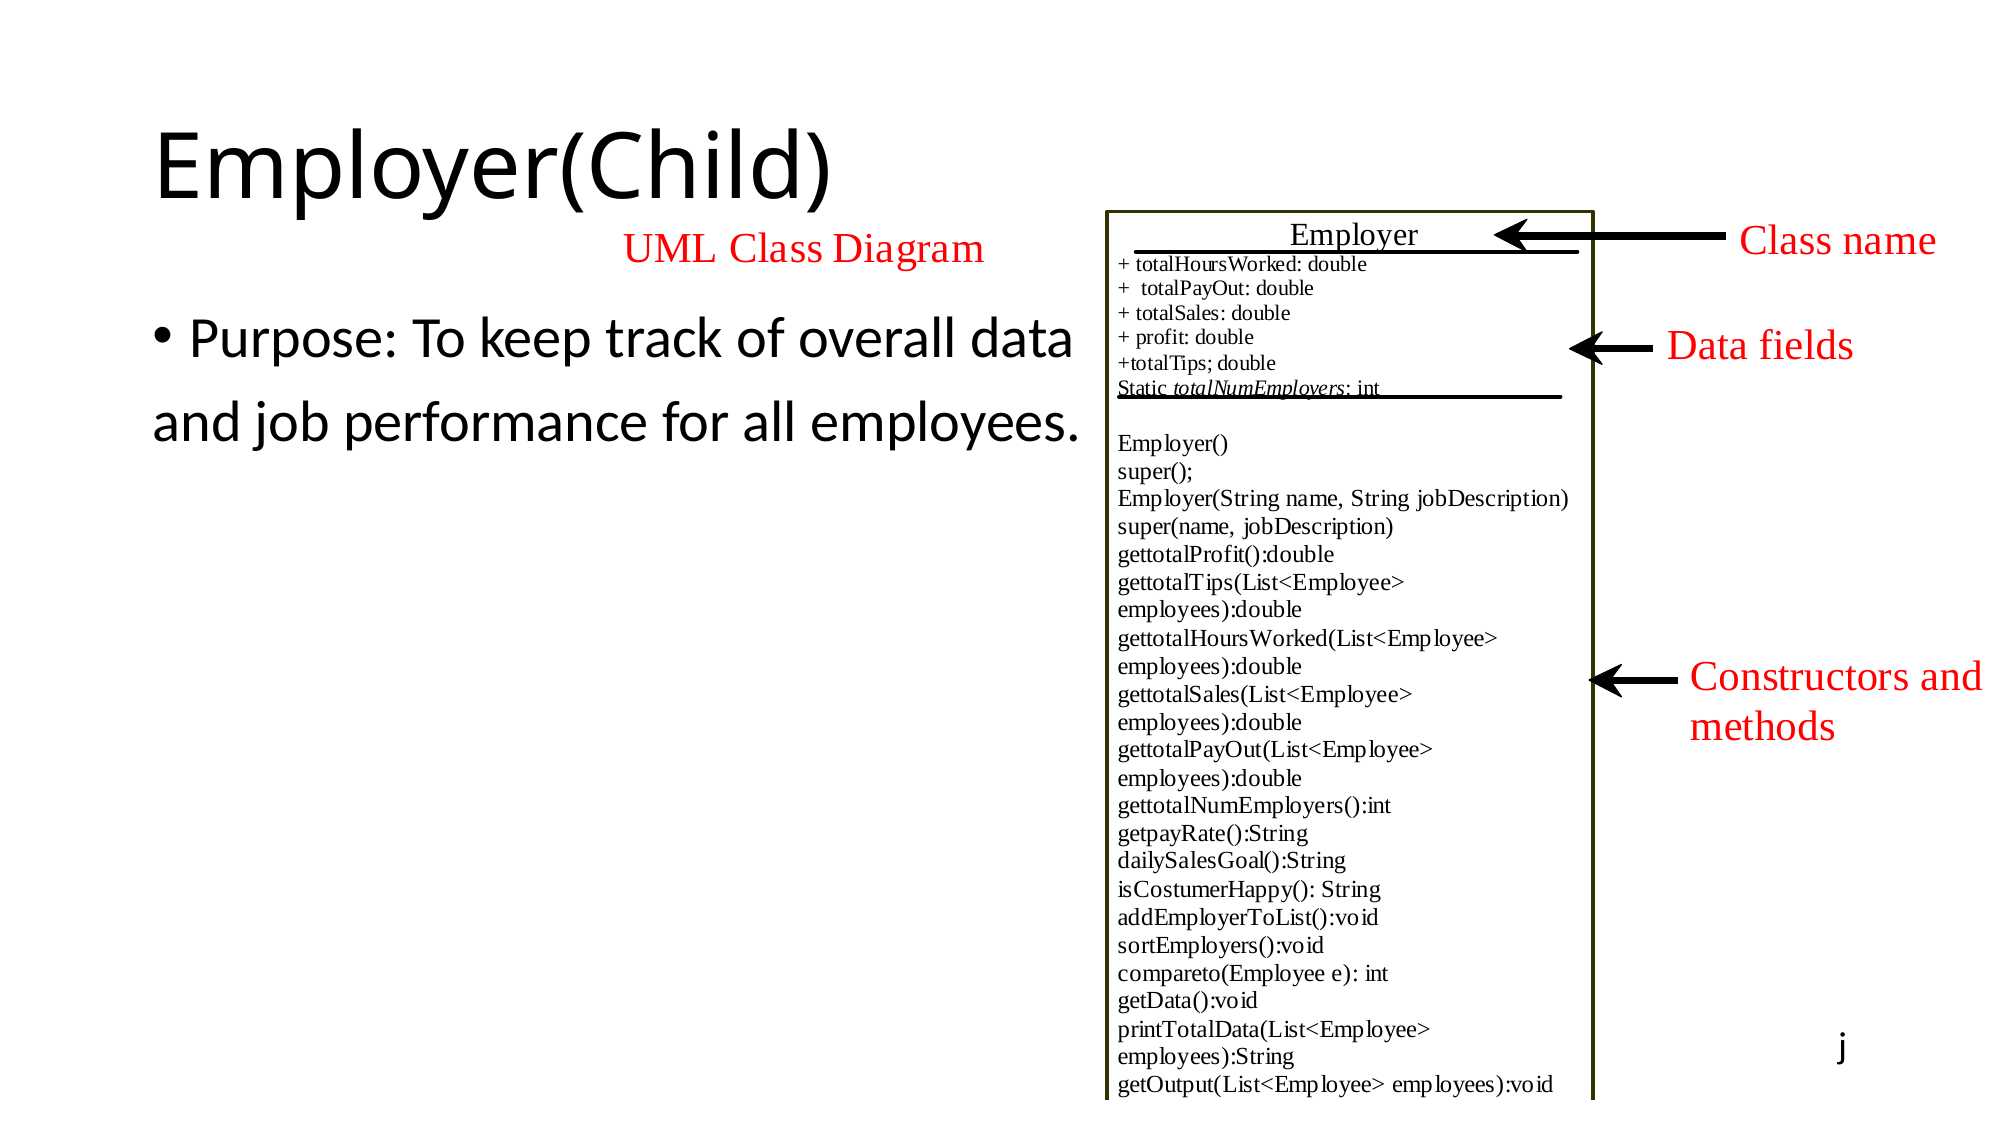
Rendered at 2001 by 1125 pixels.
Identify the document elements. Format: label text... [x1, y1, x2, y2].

title Employer(Child) [137, 59, 1863, 278]
list Purpose: To keep track of overall data and job performance for all employees. [137, 299, 481, 1014]
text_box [481, 175, 2000, 1100]
